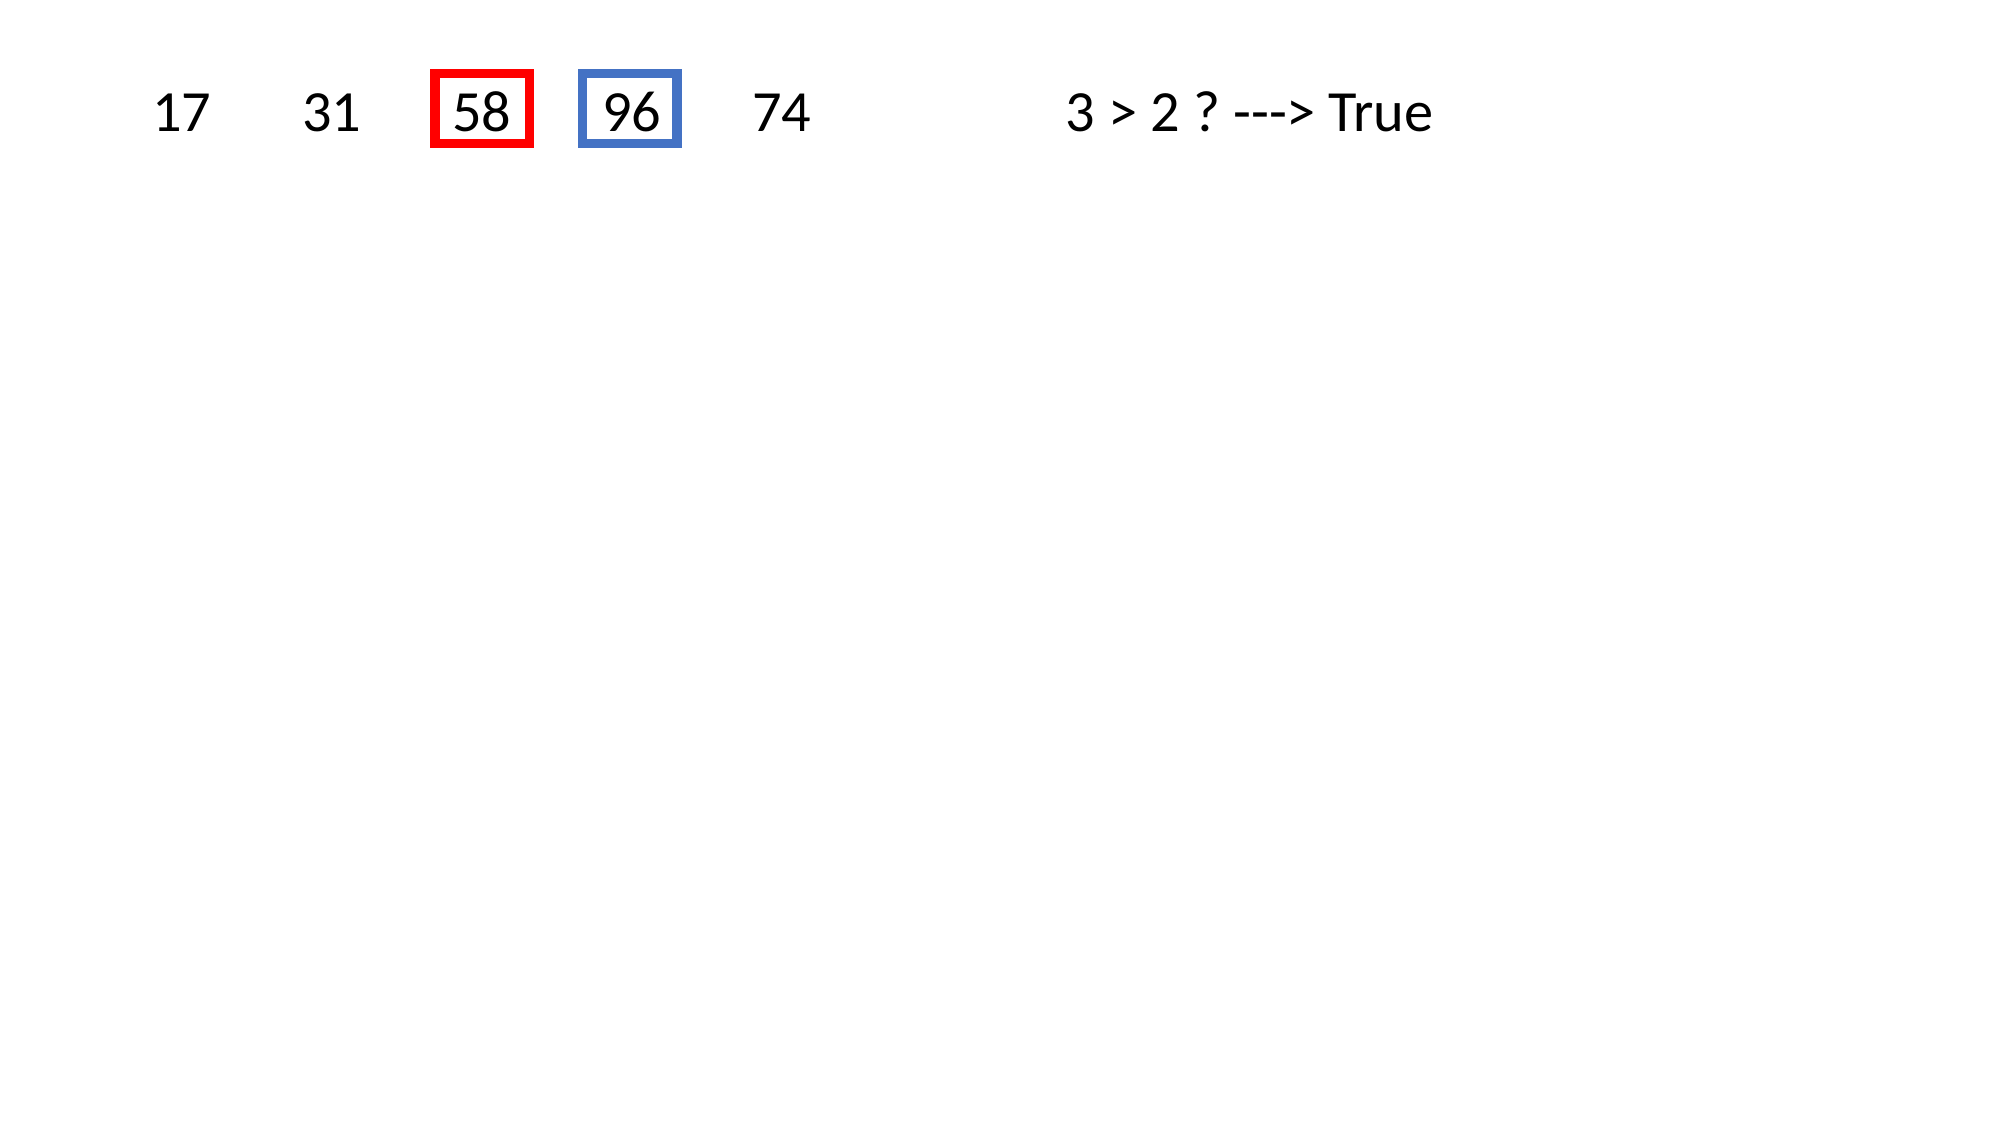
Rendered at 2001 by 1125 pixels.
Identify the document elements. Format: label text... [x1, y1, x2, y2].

text_box [434, 73, 531, 144]
text_box [582, 73, 678, 144]
list 17 31 58 96 74 3 > 2 ? ---> True [137, 73, 1863, 1060]
